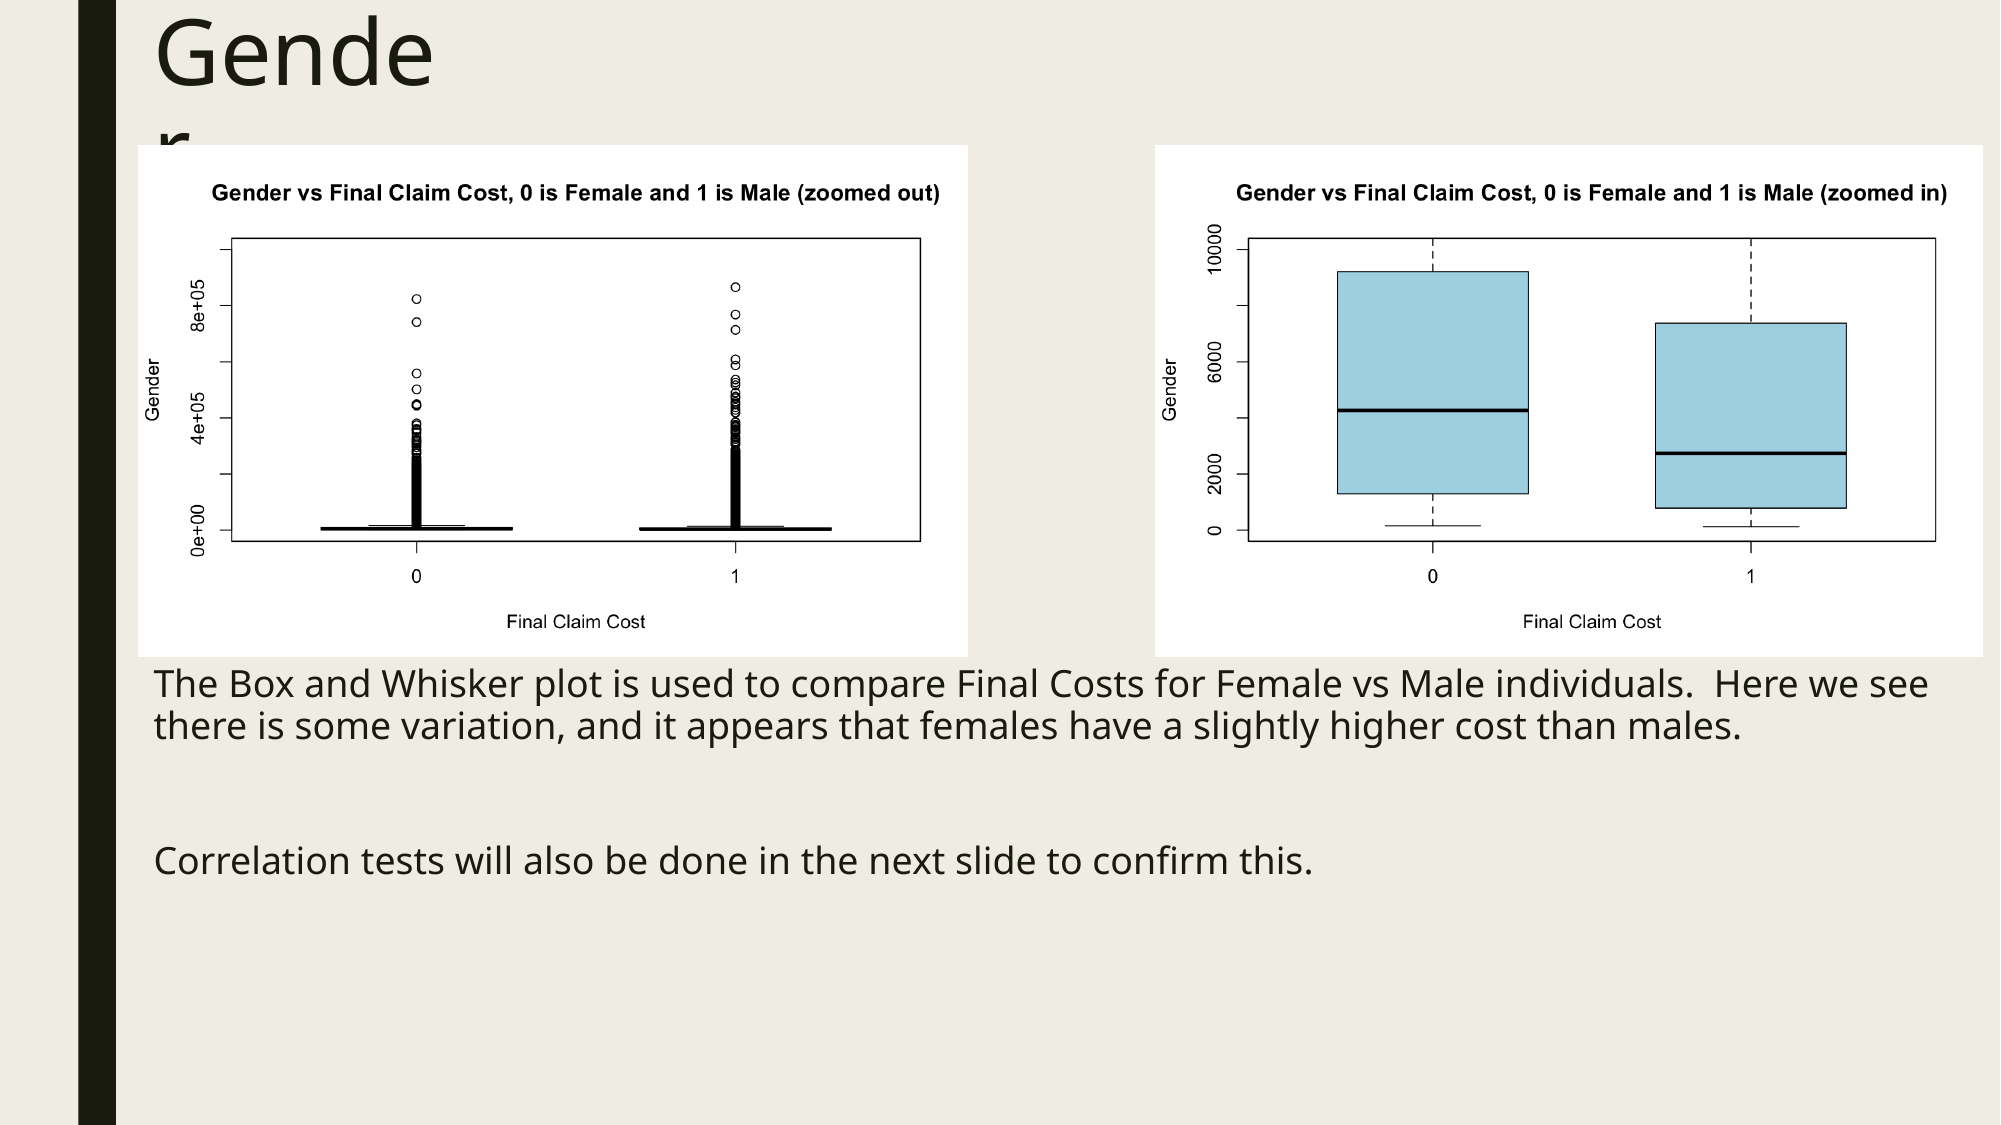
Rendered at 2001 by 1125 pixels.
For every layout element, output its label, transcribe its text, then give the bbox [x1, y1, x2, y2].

picture [1154, 145, 1983, 657]
list The Box and Whisker plot is used to compare Final Costs for Female vs Male individuals. Here we see there is some variation, and it appears that females have a slightly higher cost than males. Correlation tests will also be done in the next slide to confirm this. [138, 656, 2000, 1125]
picture [138, 145, 968, 657]
title Gender [138, 0, 467, 145]
